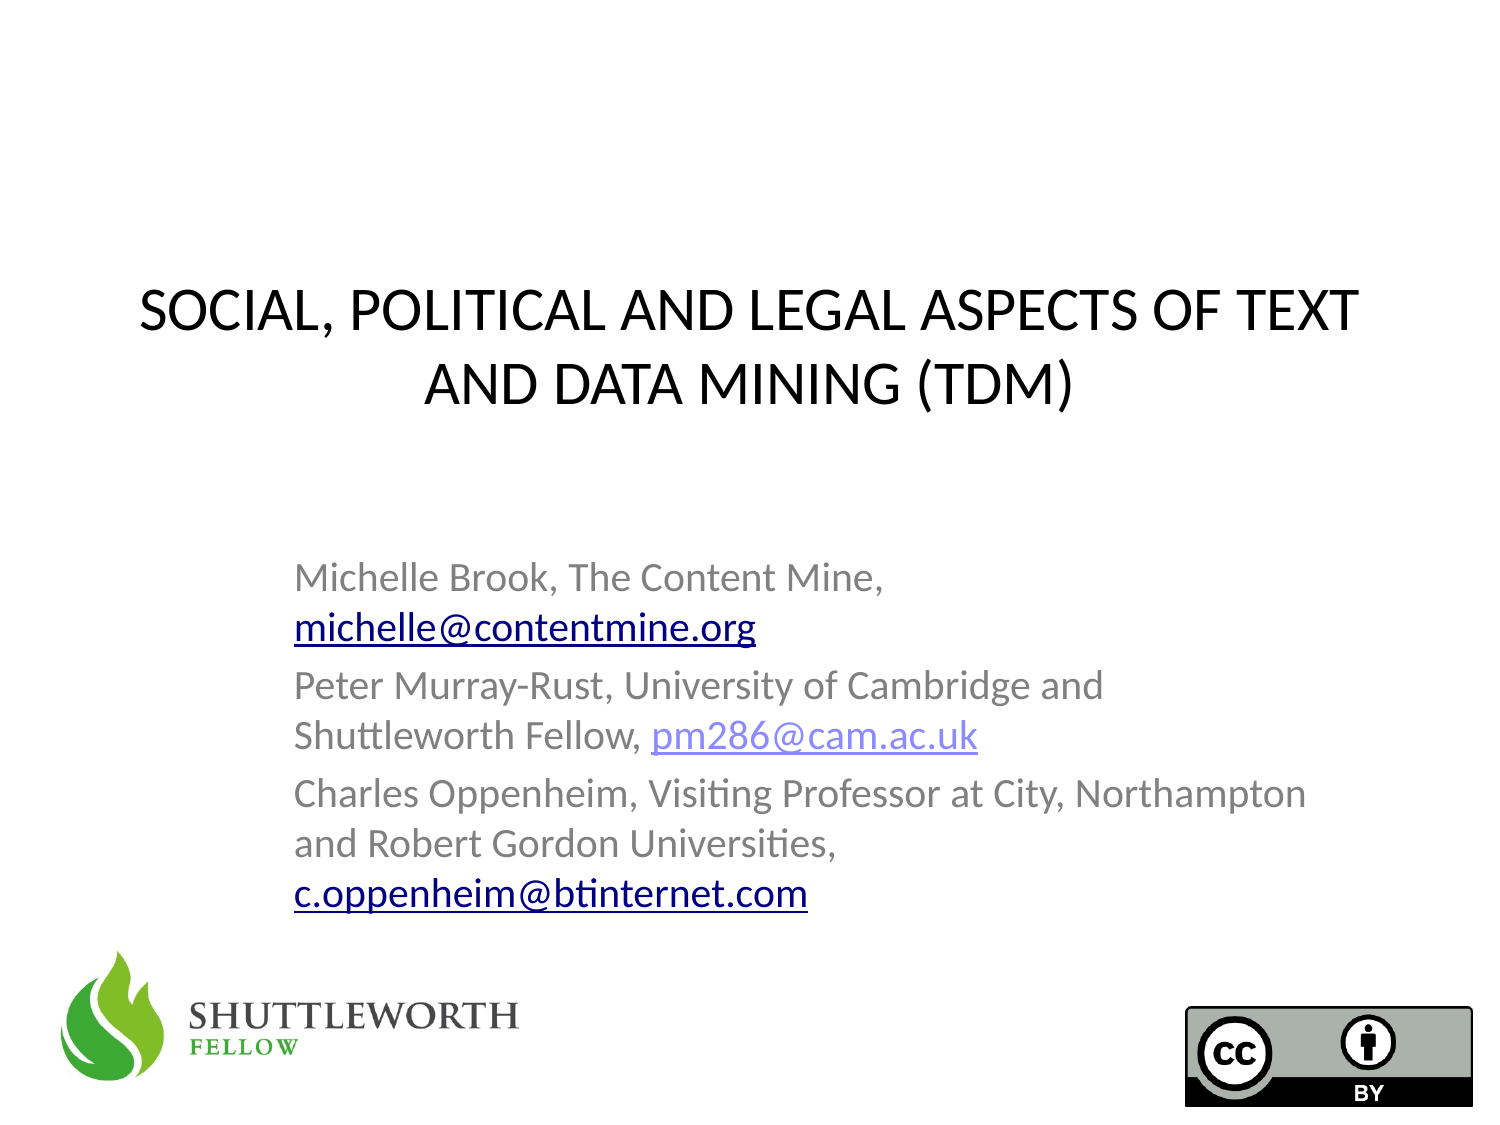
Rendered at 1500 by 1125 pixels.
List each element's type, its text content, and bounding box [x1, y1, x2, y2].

picture [34, 924, 542, 1108]
title SOCIAL, POLITICAL AND LEGAL ASPECTS OF TEXT AND DATA MINING (TDM) [112, 259, 1388, 501]
picture [1185, 1006, 1473, 1108]
subtitle Michelle Brook, The Content Mine, michelle@contentmine.org Peter Murray-Rust, University of Cambridge and Shuttleworth Fellow, pm286@cam.ac.uk Charles Oppenheim, Visiting Professor at City, Northampton and Robert Gordon Universities, c.oppenheim@btinternet.com [279, 541, 1329, 830]
